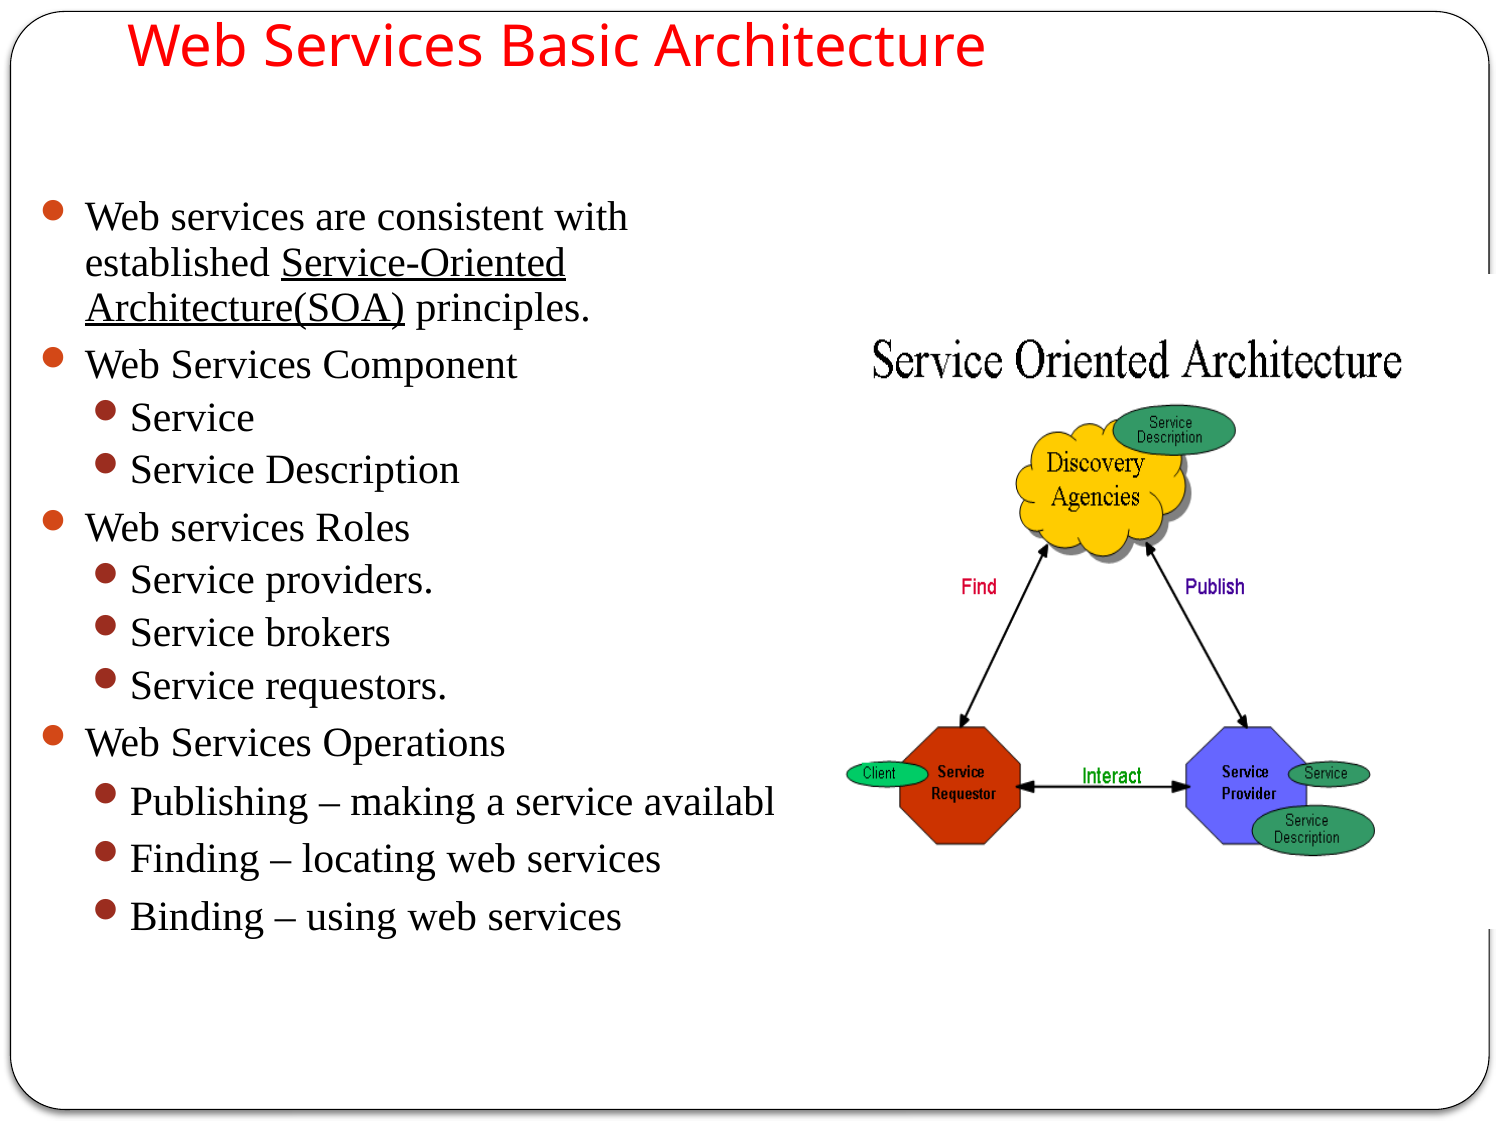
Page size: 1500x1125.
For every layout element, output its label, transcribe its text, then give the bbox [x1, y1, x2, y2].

list Web services are consistent with established Service-Oriented Architecture(SOA) principles. Web Services Component Service Service Description Web services Roles Service providers. Service brokers Service requestors. Web Services Operations Publishing – making a service available Finding – locating web services Binding – using web services [24, 187, 838, 1075]
title Web Services Basic Architecture [112, 0, 1388, 163]
picture [774, 274, 1500, 929]
